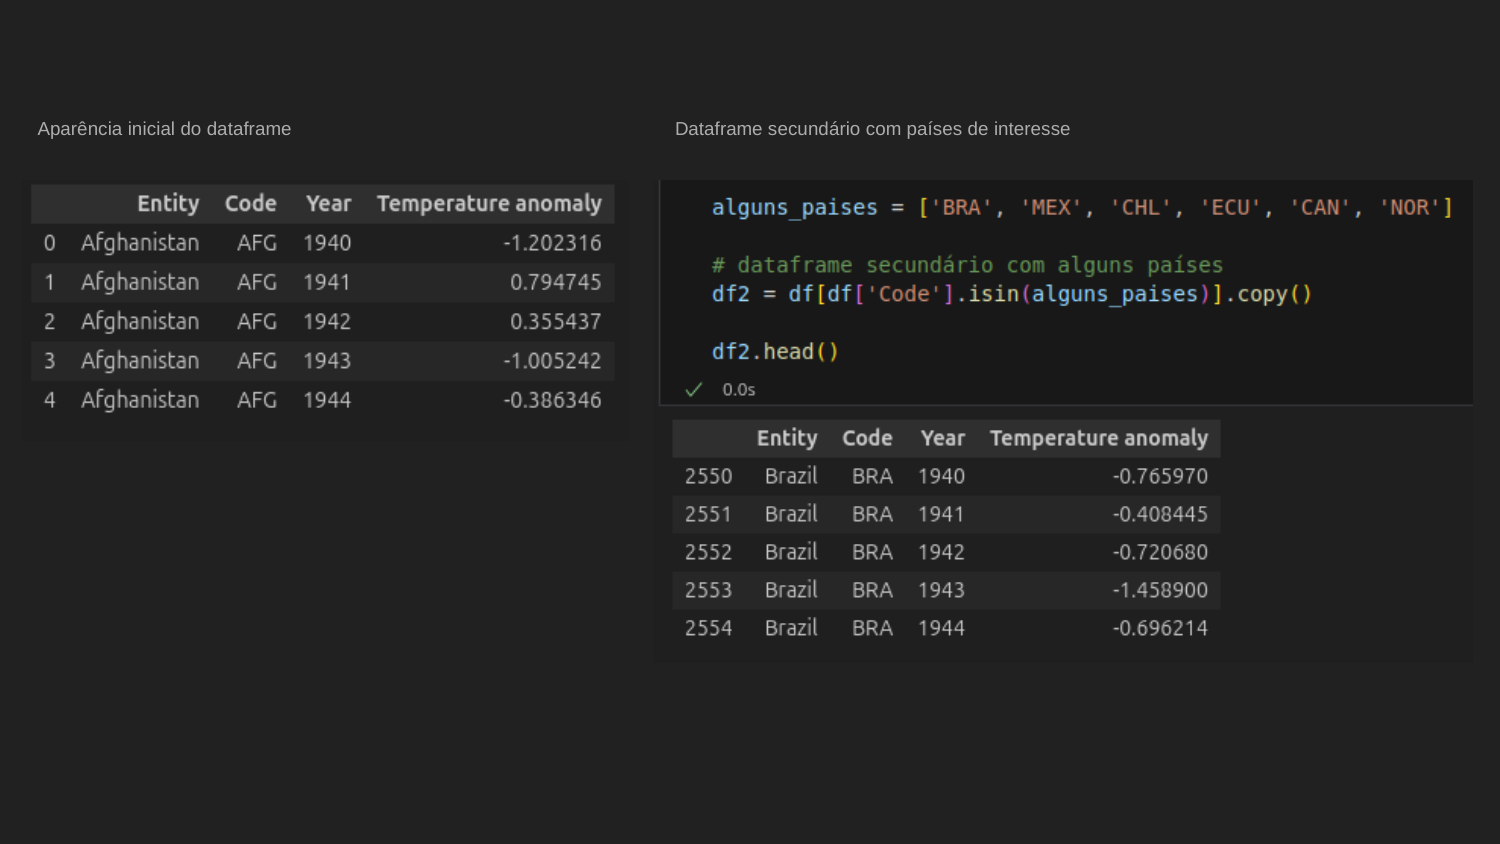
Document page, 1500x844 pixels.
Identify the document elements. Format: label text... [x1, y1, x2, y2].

picture [22, 180, 629, 441]
text_box Aparência inicial do dataframe [22, 105, 603, 151]
text_box Dataframe secundário com países de interesse [660, 105, 1240, 151]
picture [653, 180, 1473, 664]
